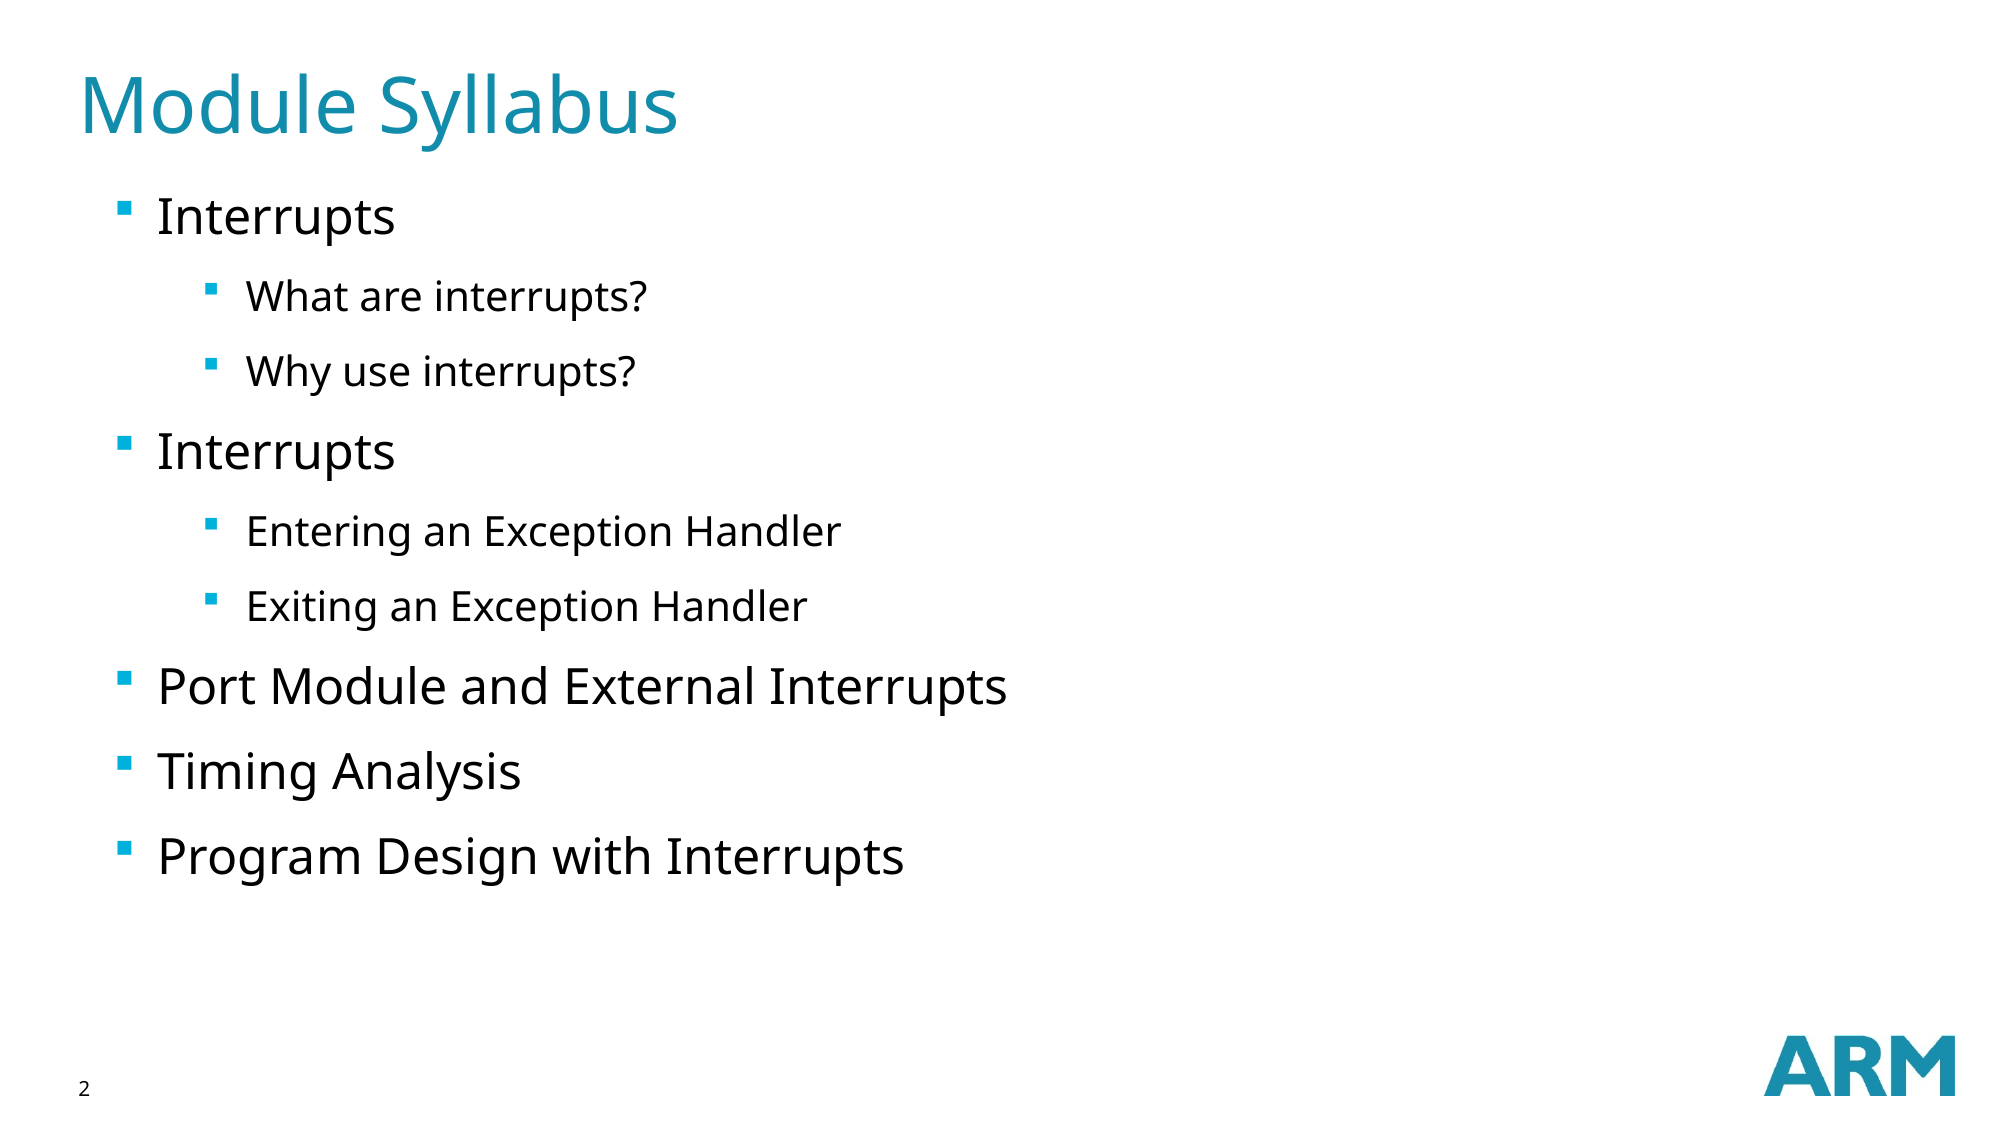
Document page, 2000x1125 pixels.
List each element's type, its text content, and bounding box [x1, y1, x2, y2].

list Interrupts What are interrupts? Why use interrupts? Interrupts Entering an Exception Handler Exiting an Exception Handler Port Module and External Interrupts Timing Analysis Program Design with Interrupts [113, 184, 1886, 1004]
title Module Syllabus [78, 55, 1910, 150]
picture [1763, 1035, 1955, 1096]
